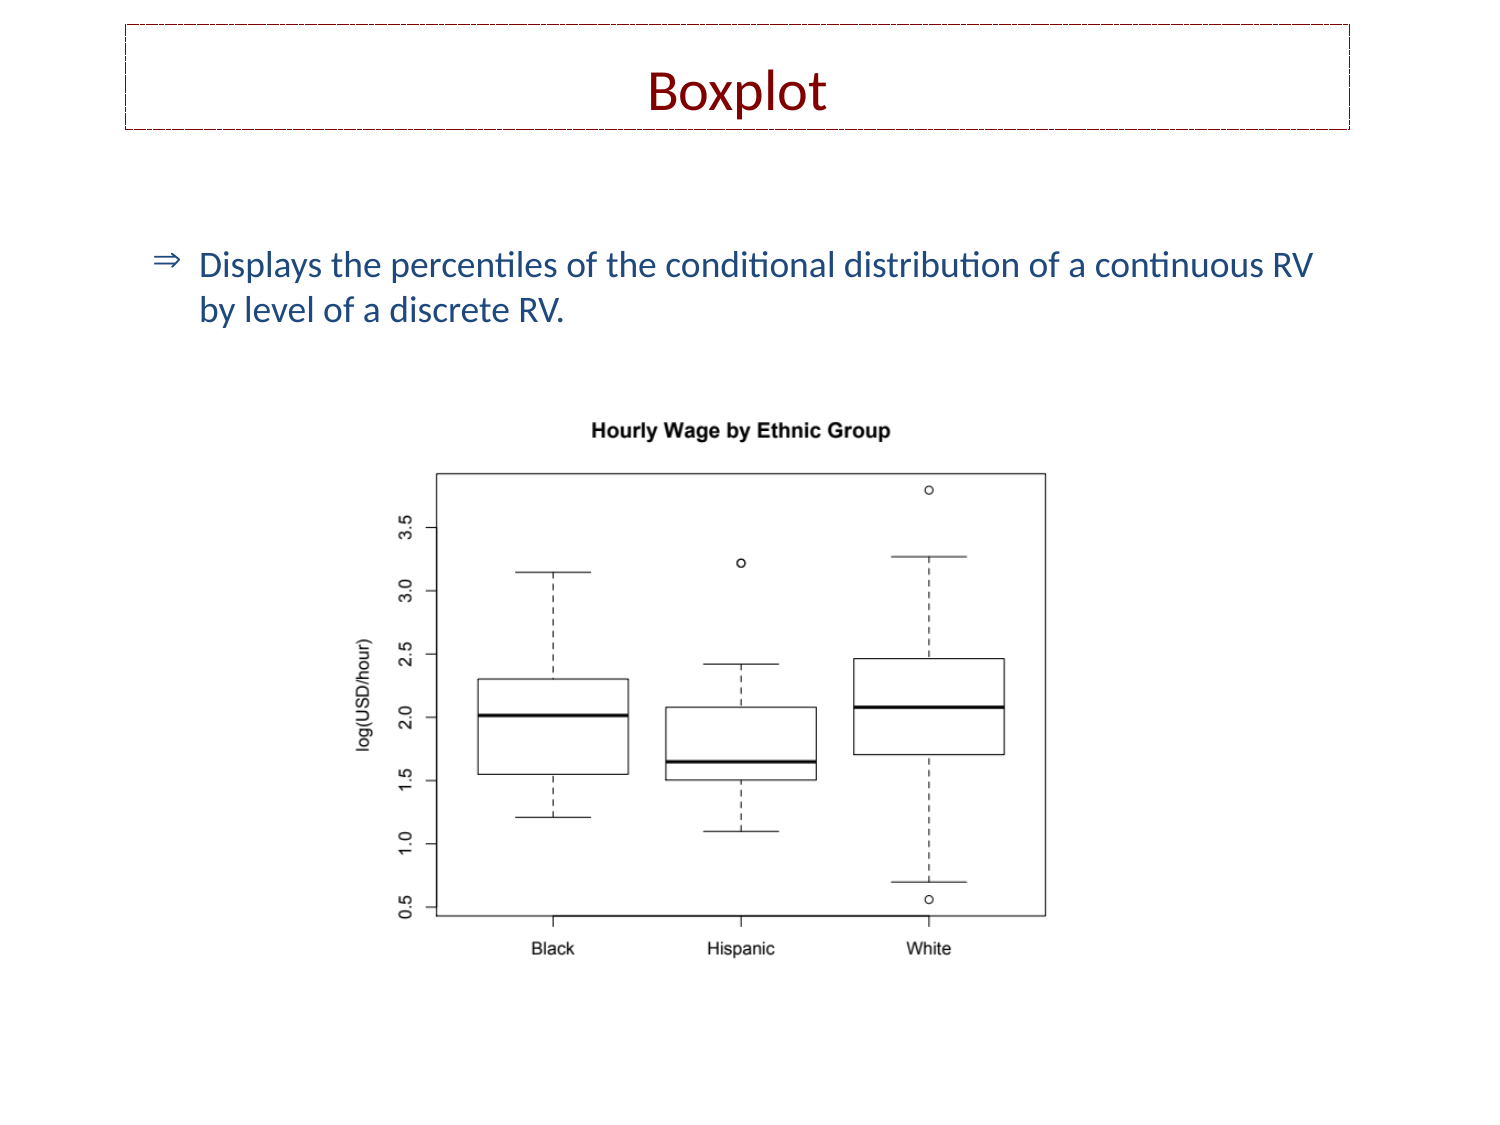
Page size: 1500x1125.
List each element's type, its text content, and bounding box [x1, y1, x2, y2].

text_box Boxplot [125, 24, 1350, 130]
text_box Displays the percentiles of the conditional distribution of a continuous RV by level of a discrete RV. [137, 187, 1338, 338]
picture [349, 387, 1088, 1022]
